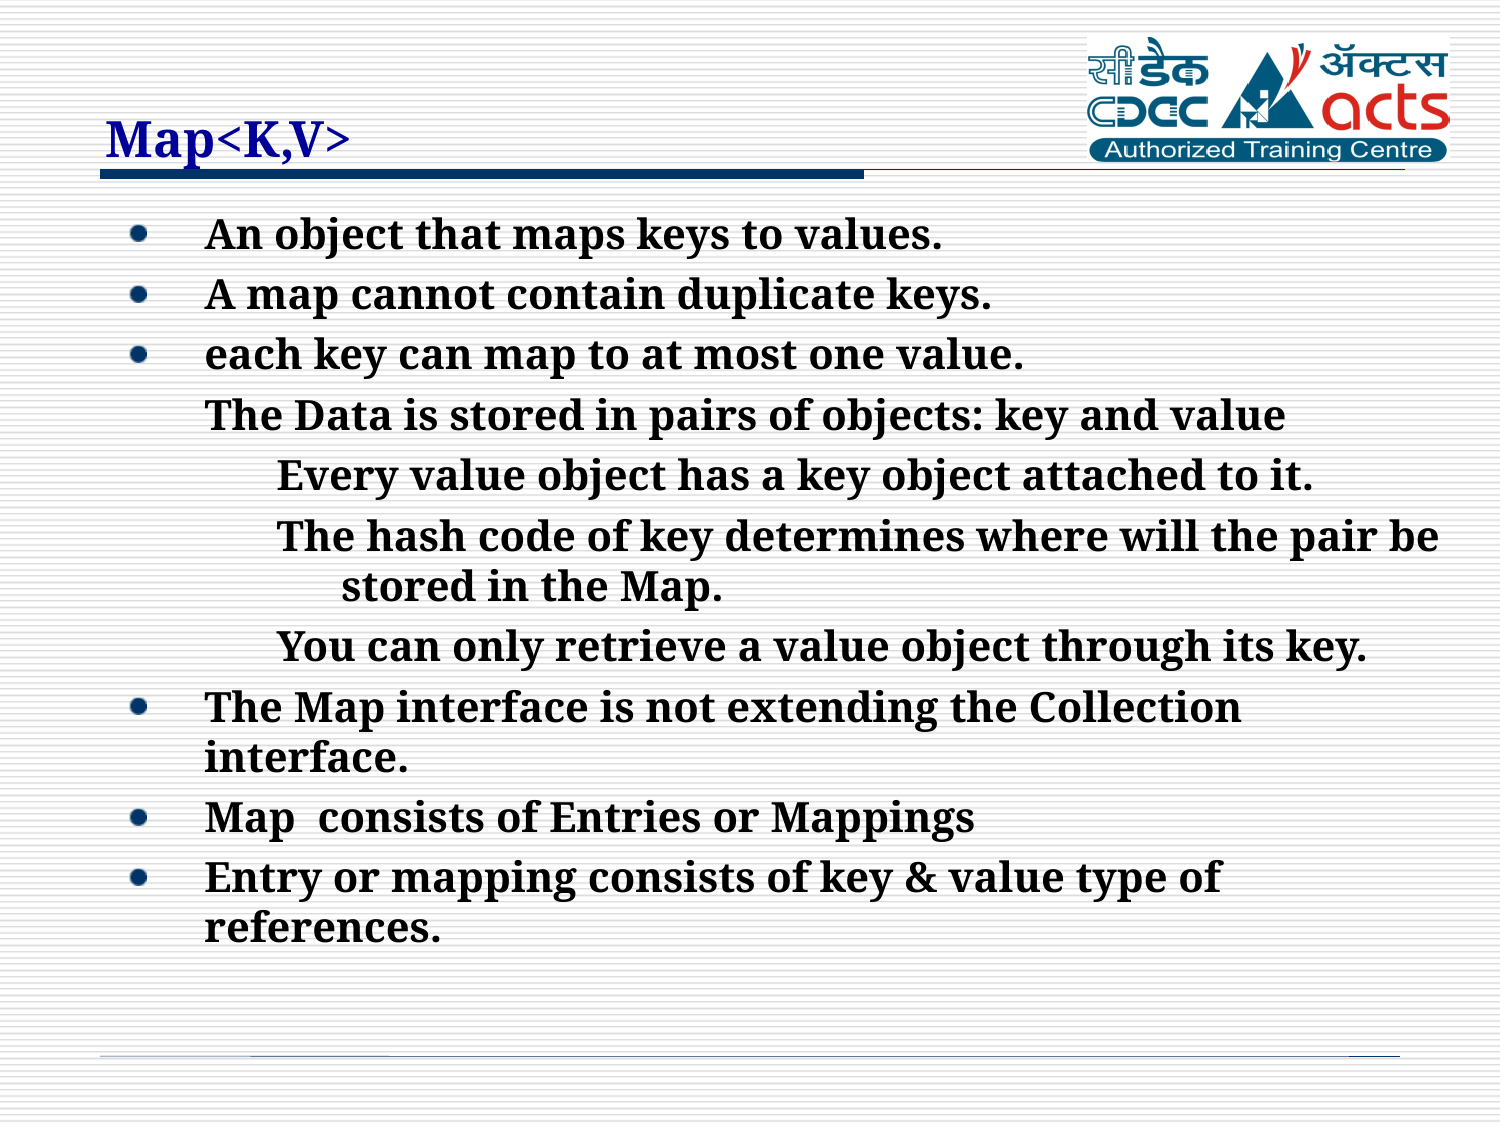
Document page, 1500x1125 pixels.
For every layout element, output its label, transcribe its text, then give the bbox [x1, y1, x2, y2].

list An object that maps keys to values. A map cannot contain duplicate keys. each key can map to at most one value. The Data is stored in pairs of objects: key and value Every value object has a key object attached to it. The hash code of key determines where will the pair be stored in the Map. You can only retrieve a value object through its key. The Map interface is not extending the Collection interface. Map consists of Entries or Mappings Entry or mapping consists of key & value type of references. [112, 199, 1463, 1020]
picture [0, 0, 1500, 1125]
title Map<K,V> [90, 99, 651, 304]
